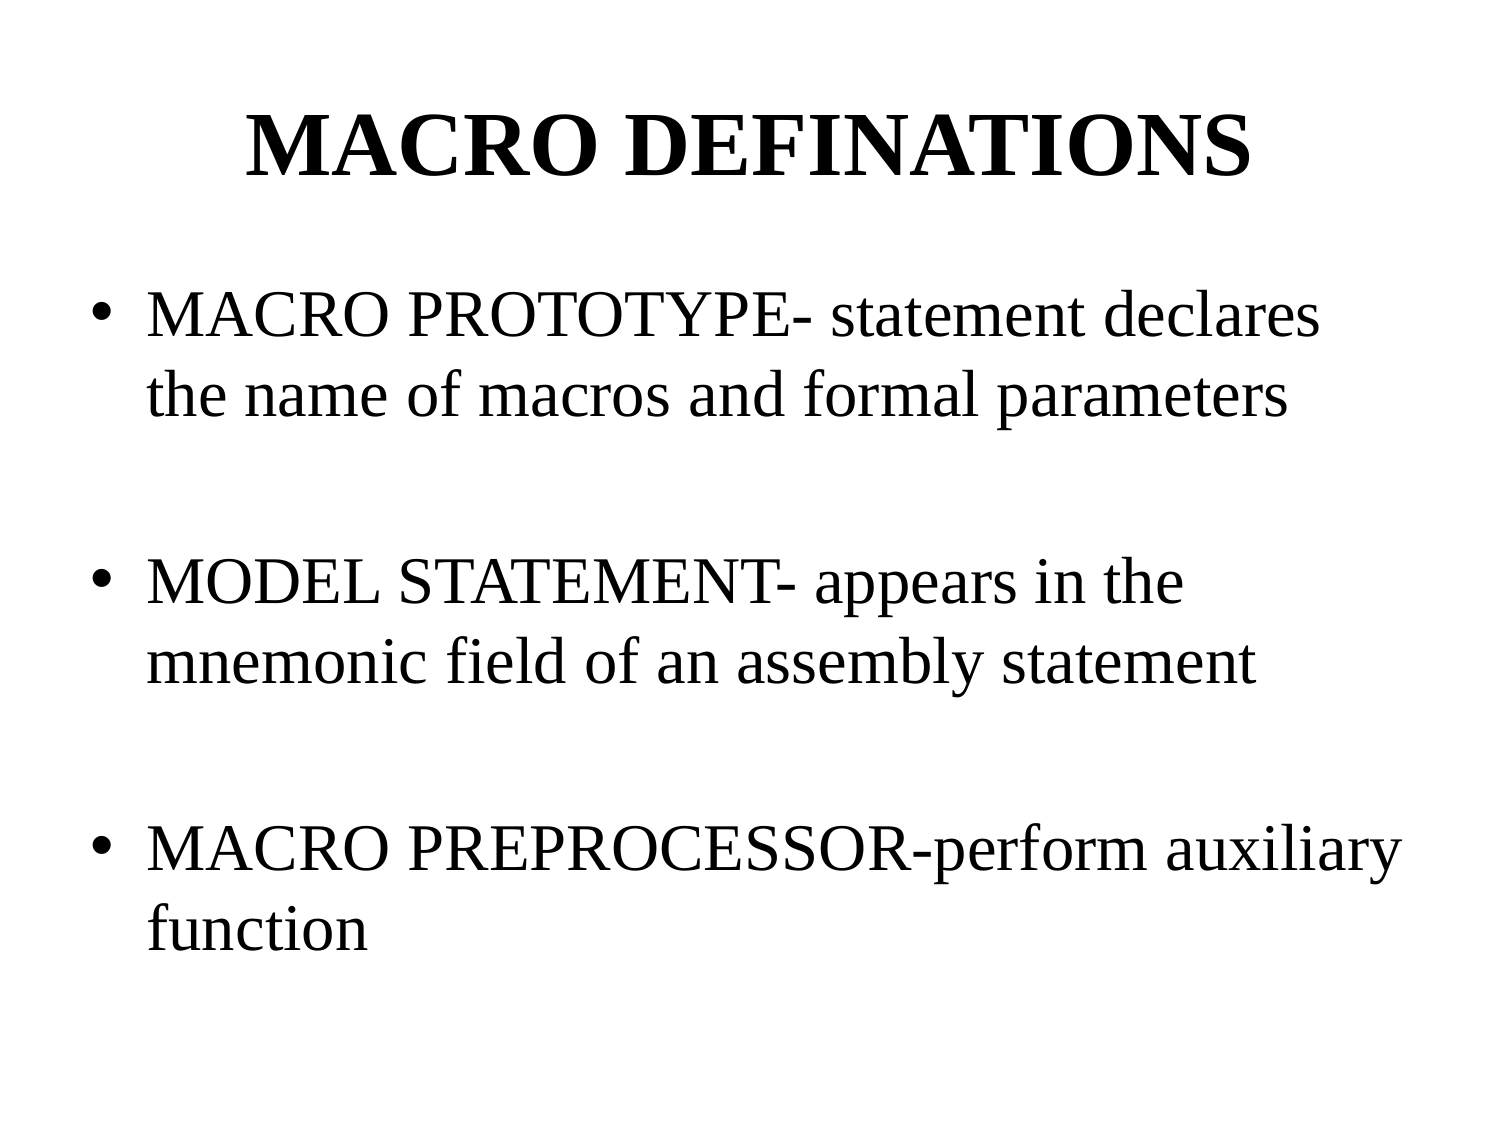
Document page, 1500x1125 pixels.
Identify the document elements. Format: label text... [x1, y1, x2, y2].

list MACRO PROTOTYPE- statement declares the name of macros and formal parameters MODEL STATEMENT- appears in the mnemonic field of an assembly statement MACRO PREPROCESSOR-perform auxiliary function [75, 262, 1425, 1005]
title MACRO DEFINATIONS [75, 45, 1425, 233]
